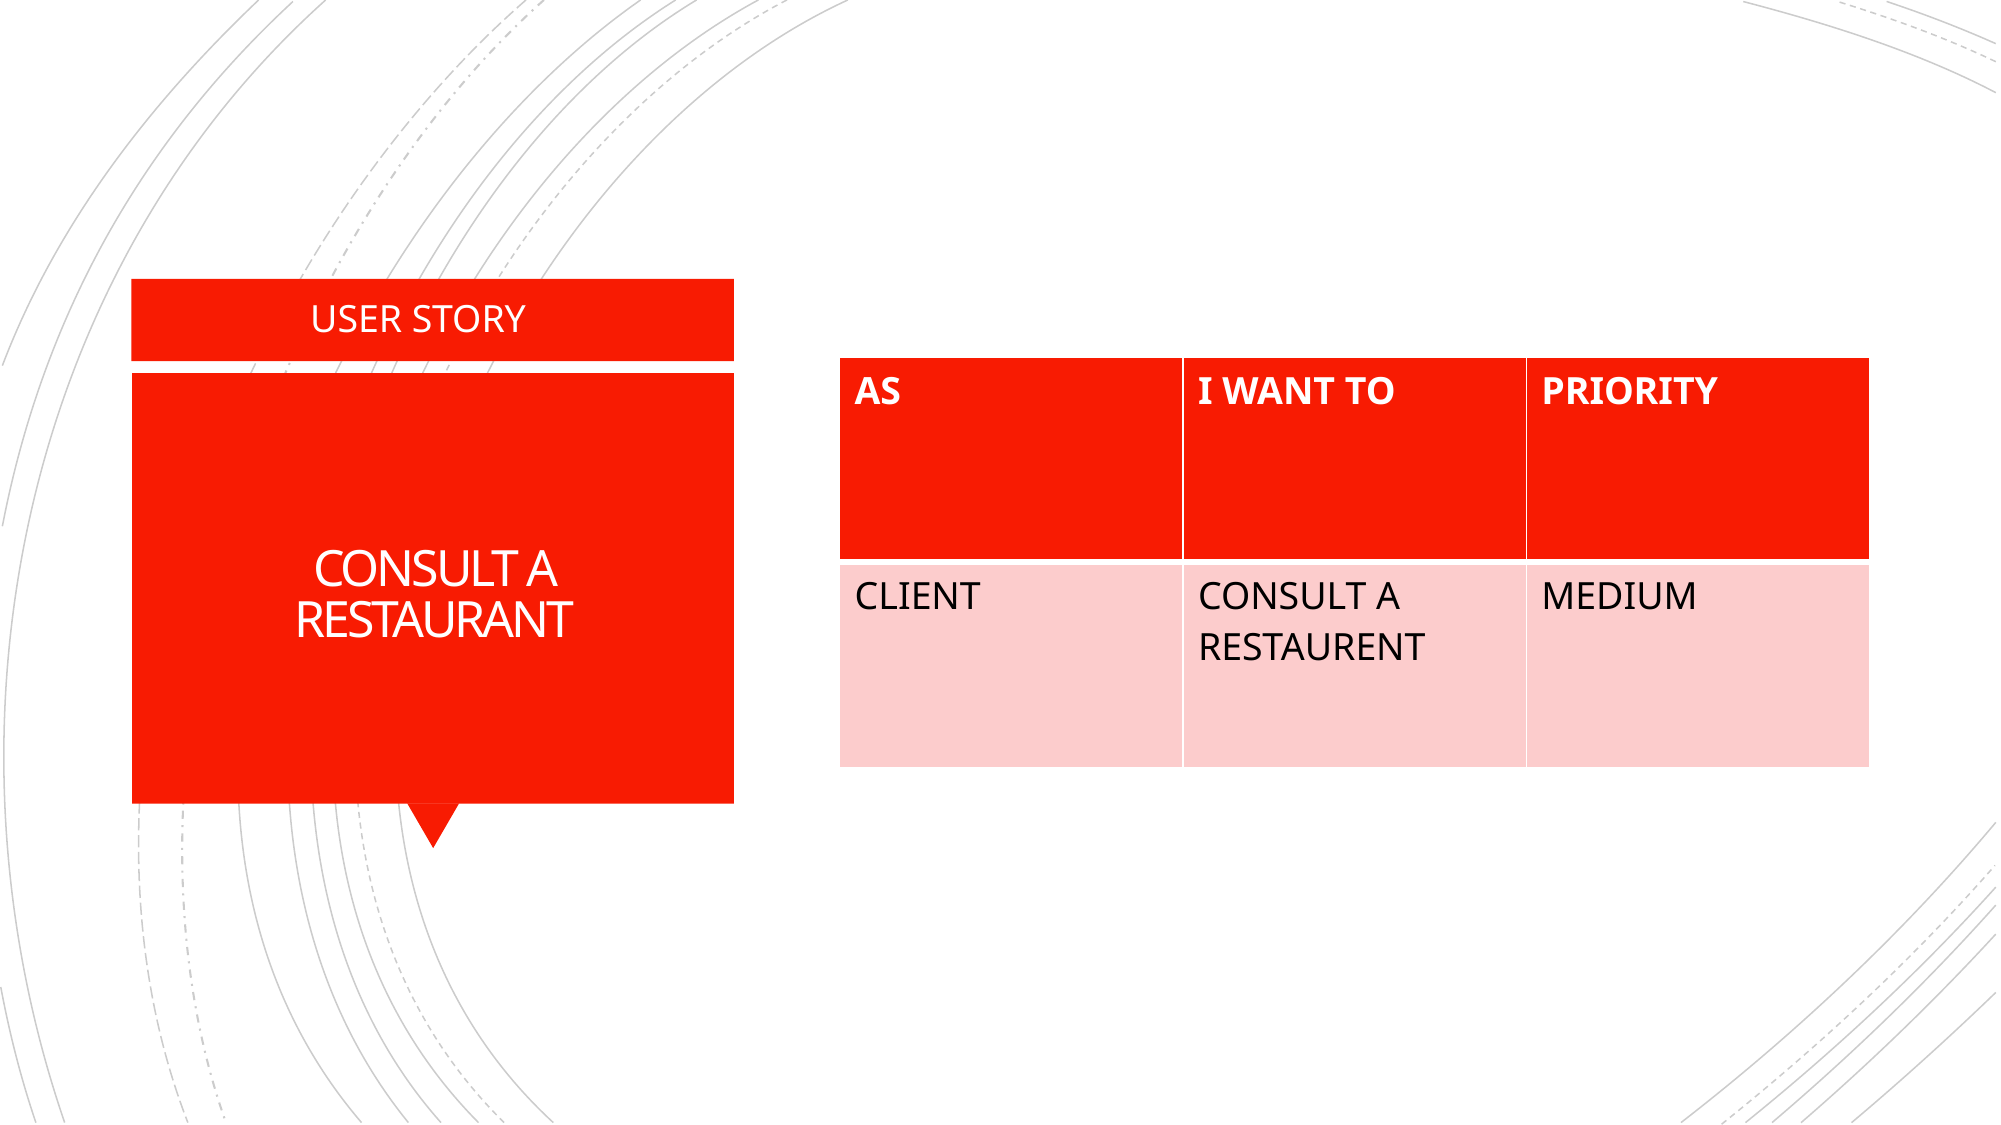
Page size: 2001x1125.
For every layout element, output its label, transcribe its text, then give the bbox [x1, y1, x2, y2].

table_header PRIORITY [1527, 358, 1869, 559]
table_header AS [840, 358, 1182, 559]
text_box CONSULT A RESTAURANT [147, 394, 722, 798]
table_cell CONSULT A RESTAURENT [1184, 565, 1526, 767]
table_header I WANT TO [1184, 358, 1526, 559]
table_cell CLIENT [840, 565, 1182, 767]
table_cell MEDIUM [1527, 565, 1869, 767]
text_box USER STORY [295, 287, 746, 348]
